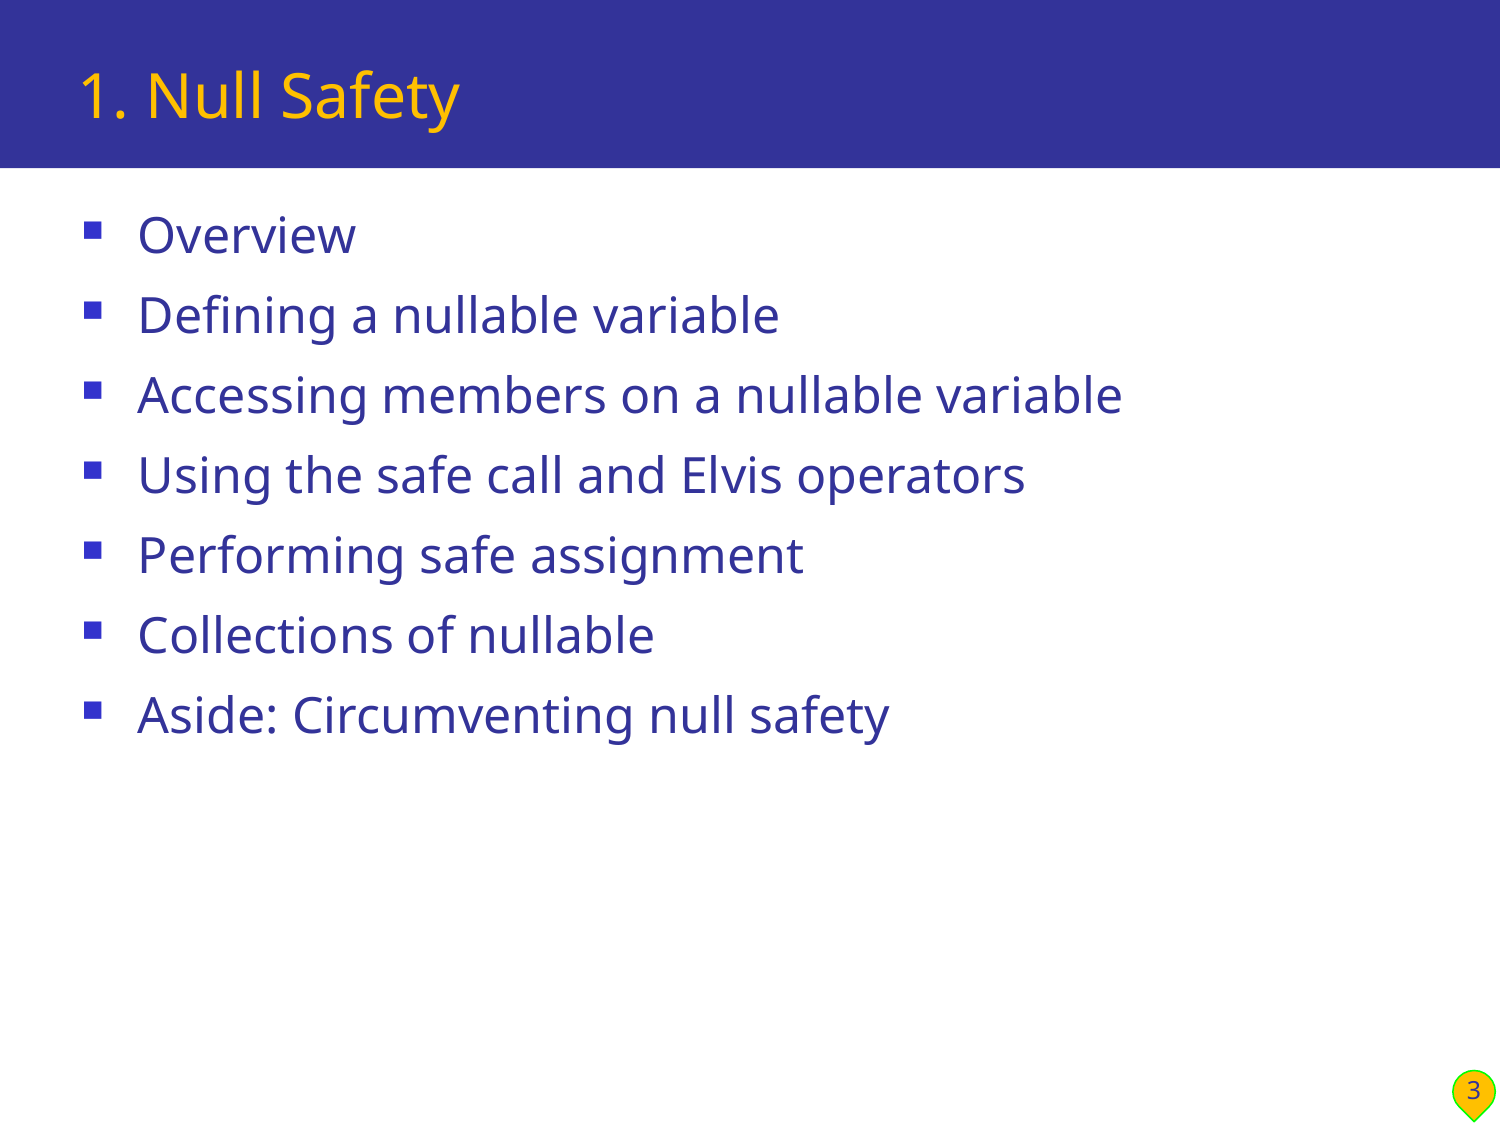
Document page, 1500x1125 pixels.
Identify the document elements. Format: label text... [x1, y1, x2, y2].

list Overview Defining a nullable variable Accessing members on a nullable variable Using the safe call and Elvis operators Performing safe assignment Collections of nullable Aside: Circumventing null safety [66, 196, 1460, 1007]
title 1. Null Safety [61, 24, 1465, 139]
footer 3 [1431, 1040, 1500, 1117]
